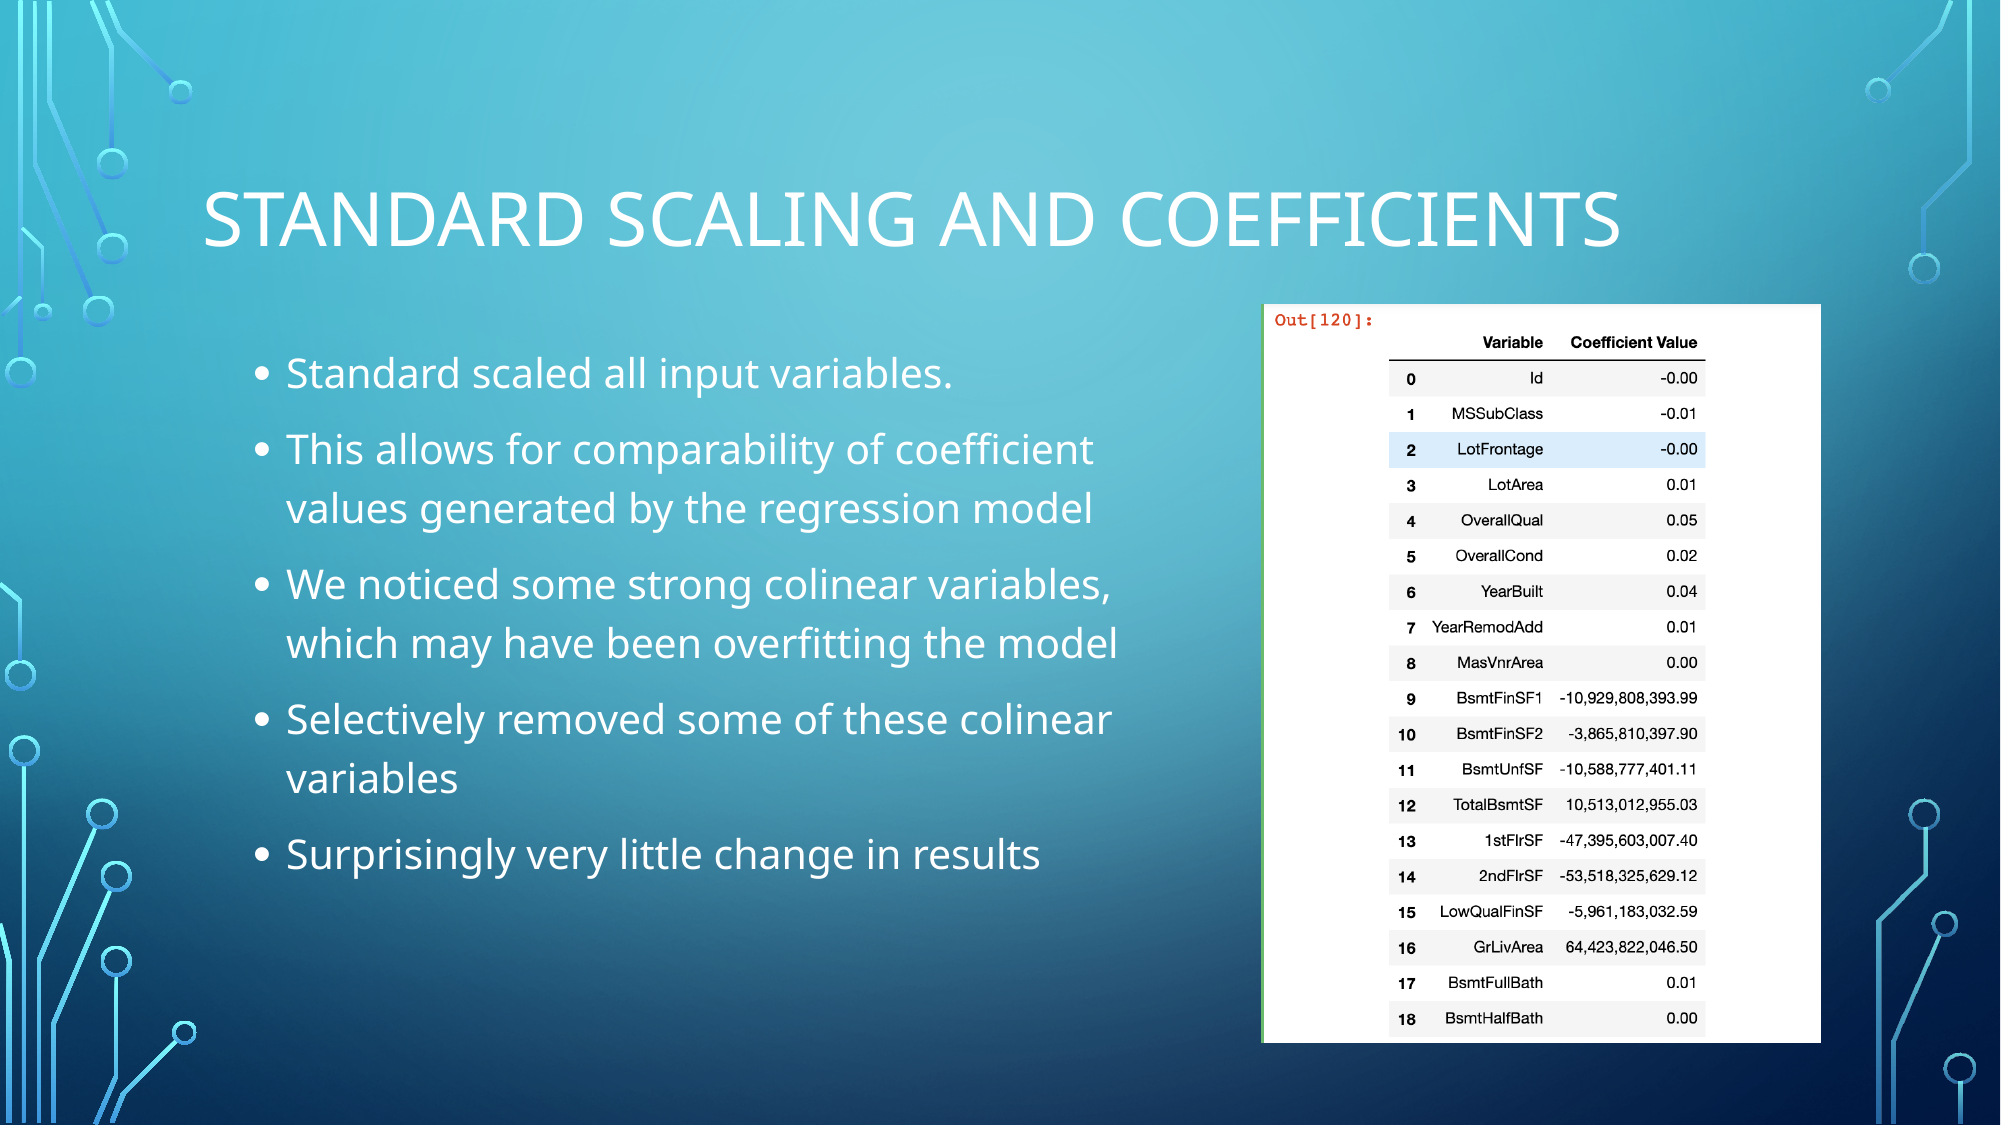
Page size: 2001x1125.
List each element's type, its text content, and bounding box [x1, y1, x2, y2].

title Standard Scaling and Coefficients [187, 101, 1813, 344]
picture [1261, 304, 1822, 1043]
list Standard scaled all input variables. This allows for comparability of coefficient values generated by the regression model We noticed some strong colinear variables, which may have been overfitting the model Selectively removed some of these colinear variables Surprisingly very little change in results [238, 330, 1236, 897]
